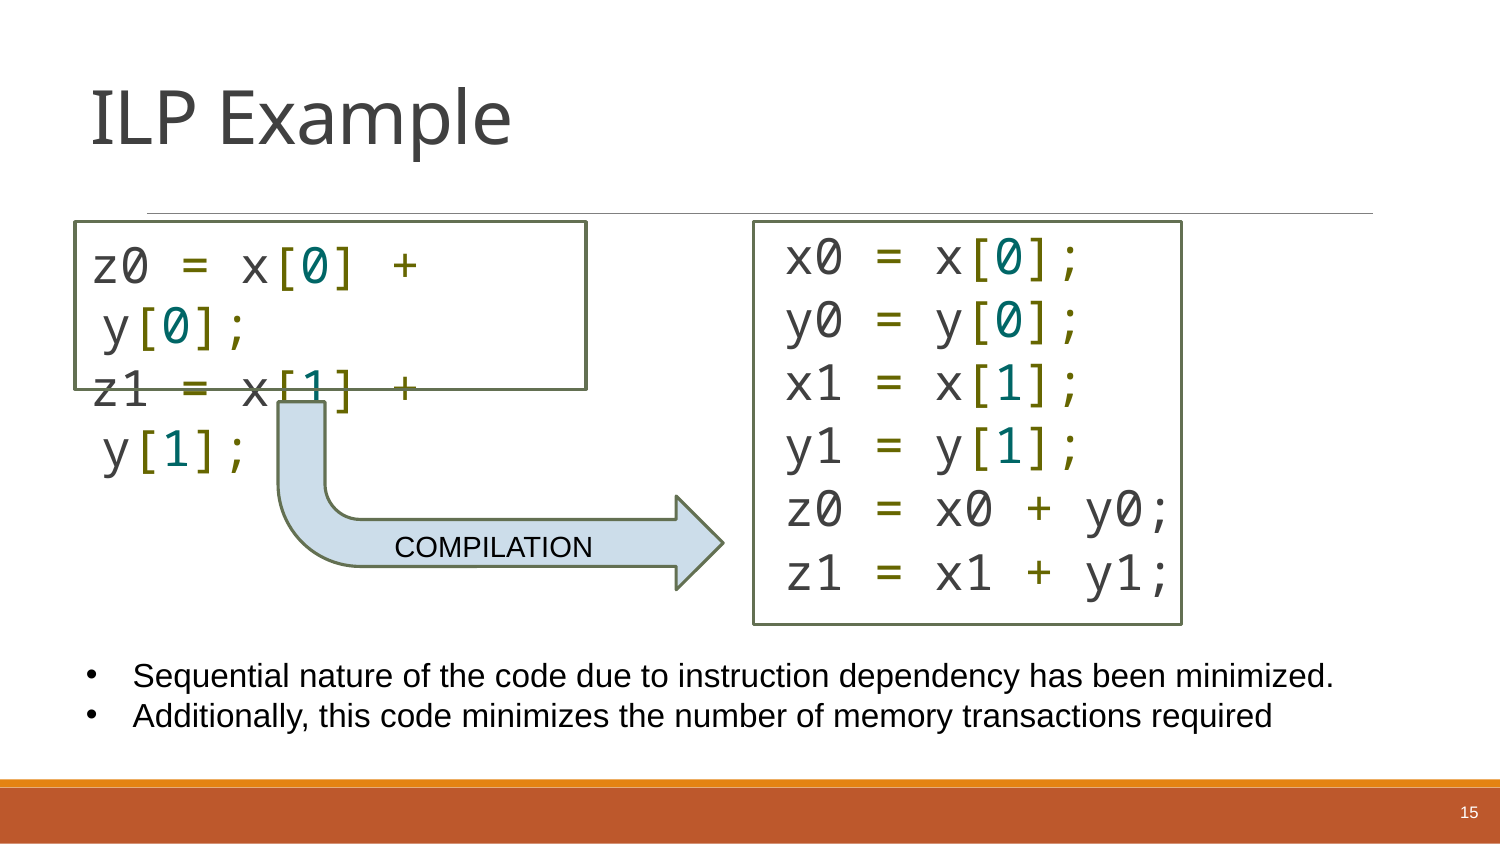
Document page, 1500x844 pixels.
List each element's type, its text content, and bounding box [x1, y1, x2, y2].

text_box COMPILATION [379, 513, 676, 547]
list x0 = x[0]; y0 = y[0]; x1 = x[1]; y1 = y[1]; z0 = x0 + y0; z1 = x1 + y1; [769, 209, 1425, 821]
text_box Sequential nature of the code due to instruction dependency has been minimized. Additionally, this code minimizes the number of memory transactions required [70, 639, 1411, 768]
text_box [74, 221, 587, 390]
title ILP Example [75, 33, 1425, 175]
text_box [753, 221, 1182, 625]
text_box [278, 401, 724, 590]
slide_number 15 [1403, 779, 1494, 844]
list z0 = x[0] + y[0]; z1 = x[1] + y[1]; [75, 218, 600, 407]
